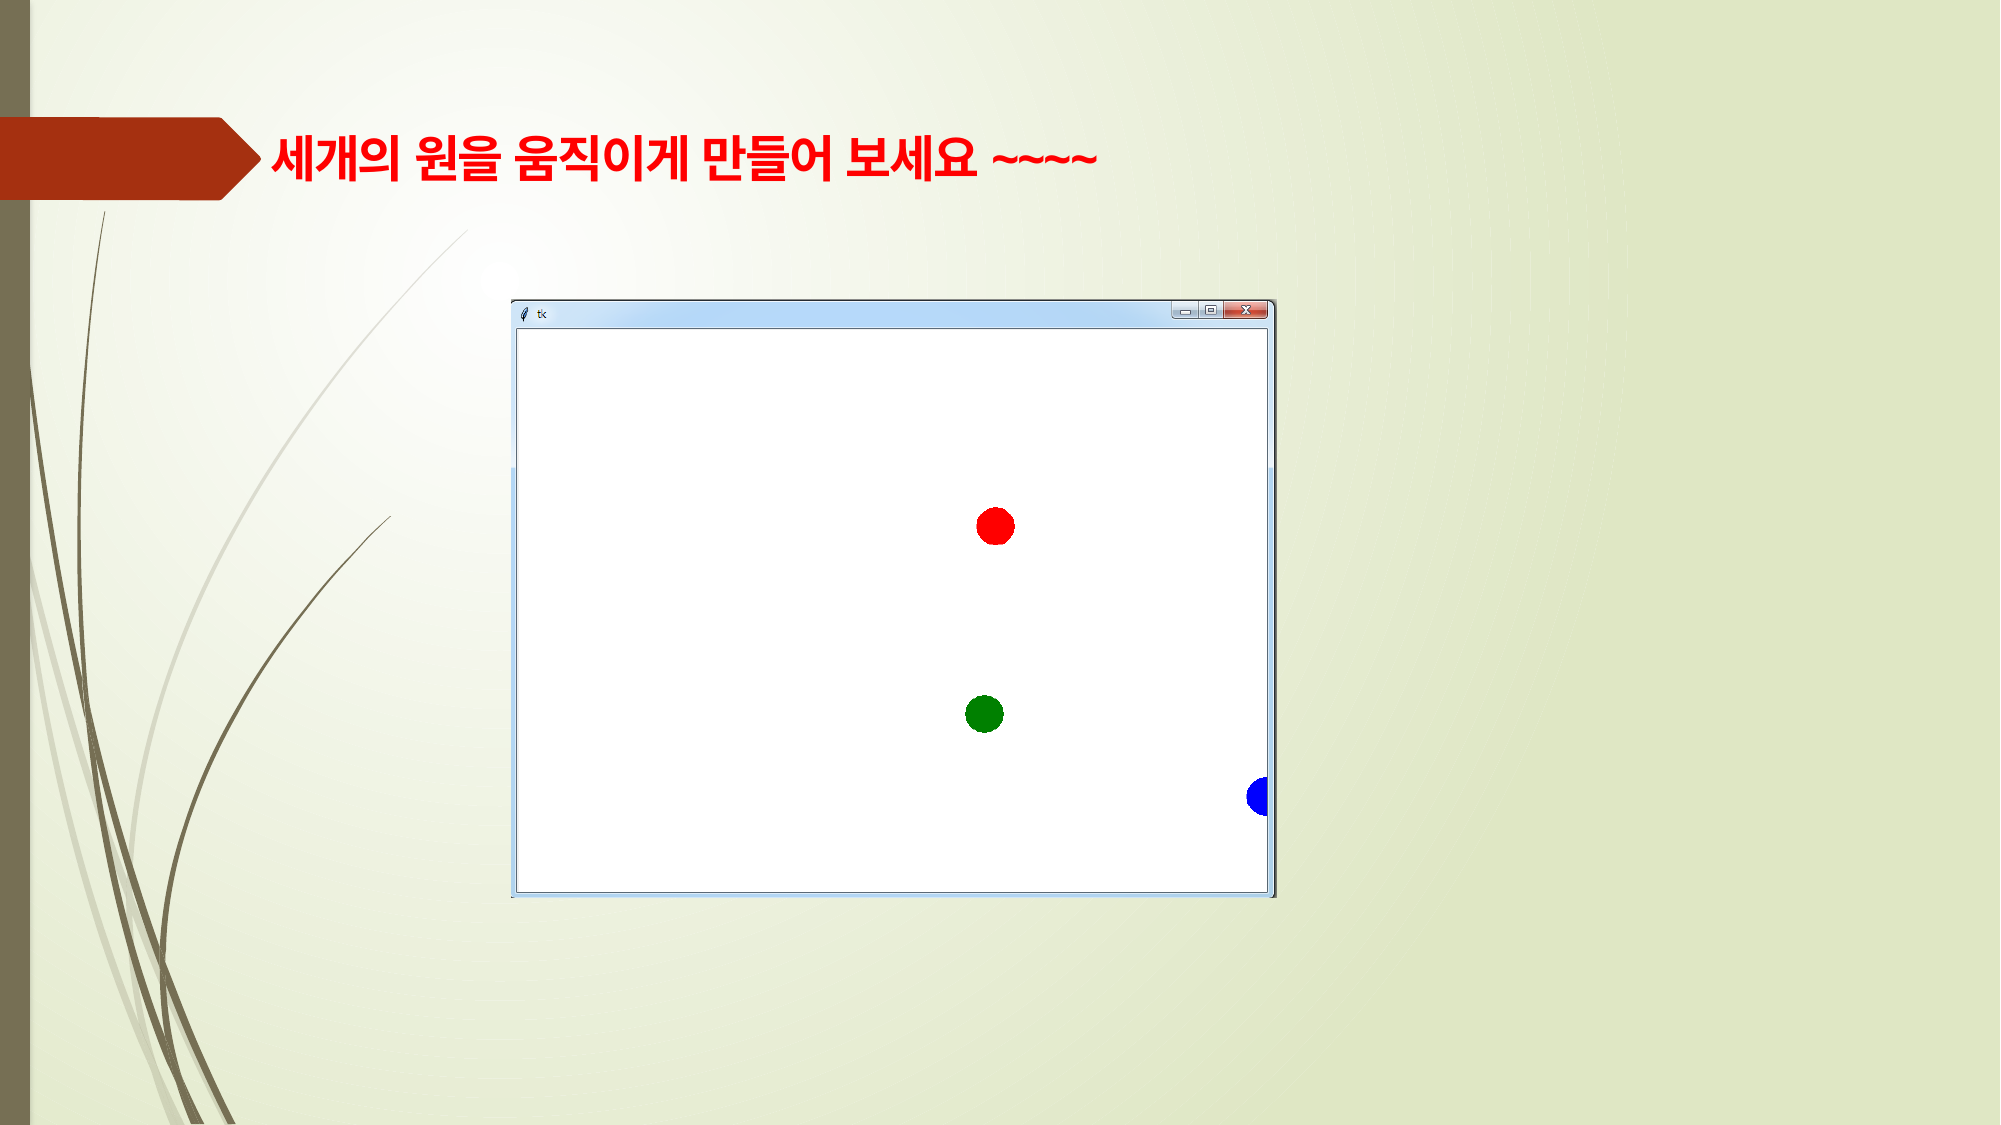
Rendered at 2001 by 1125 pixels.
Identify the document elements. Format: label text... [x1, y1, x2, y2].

picture [510, 299, 1277, 898]
text_box 세개의 원을 움직이게 만들어 보세요~~~~ [255, 118, 1533, 197]
